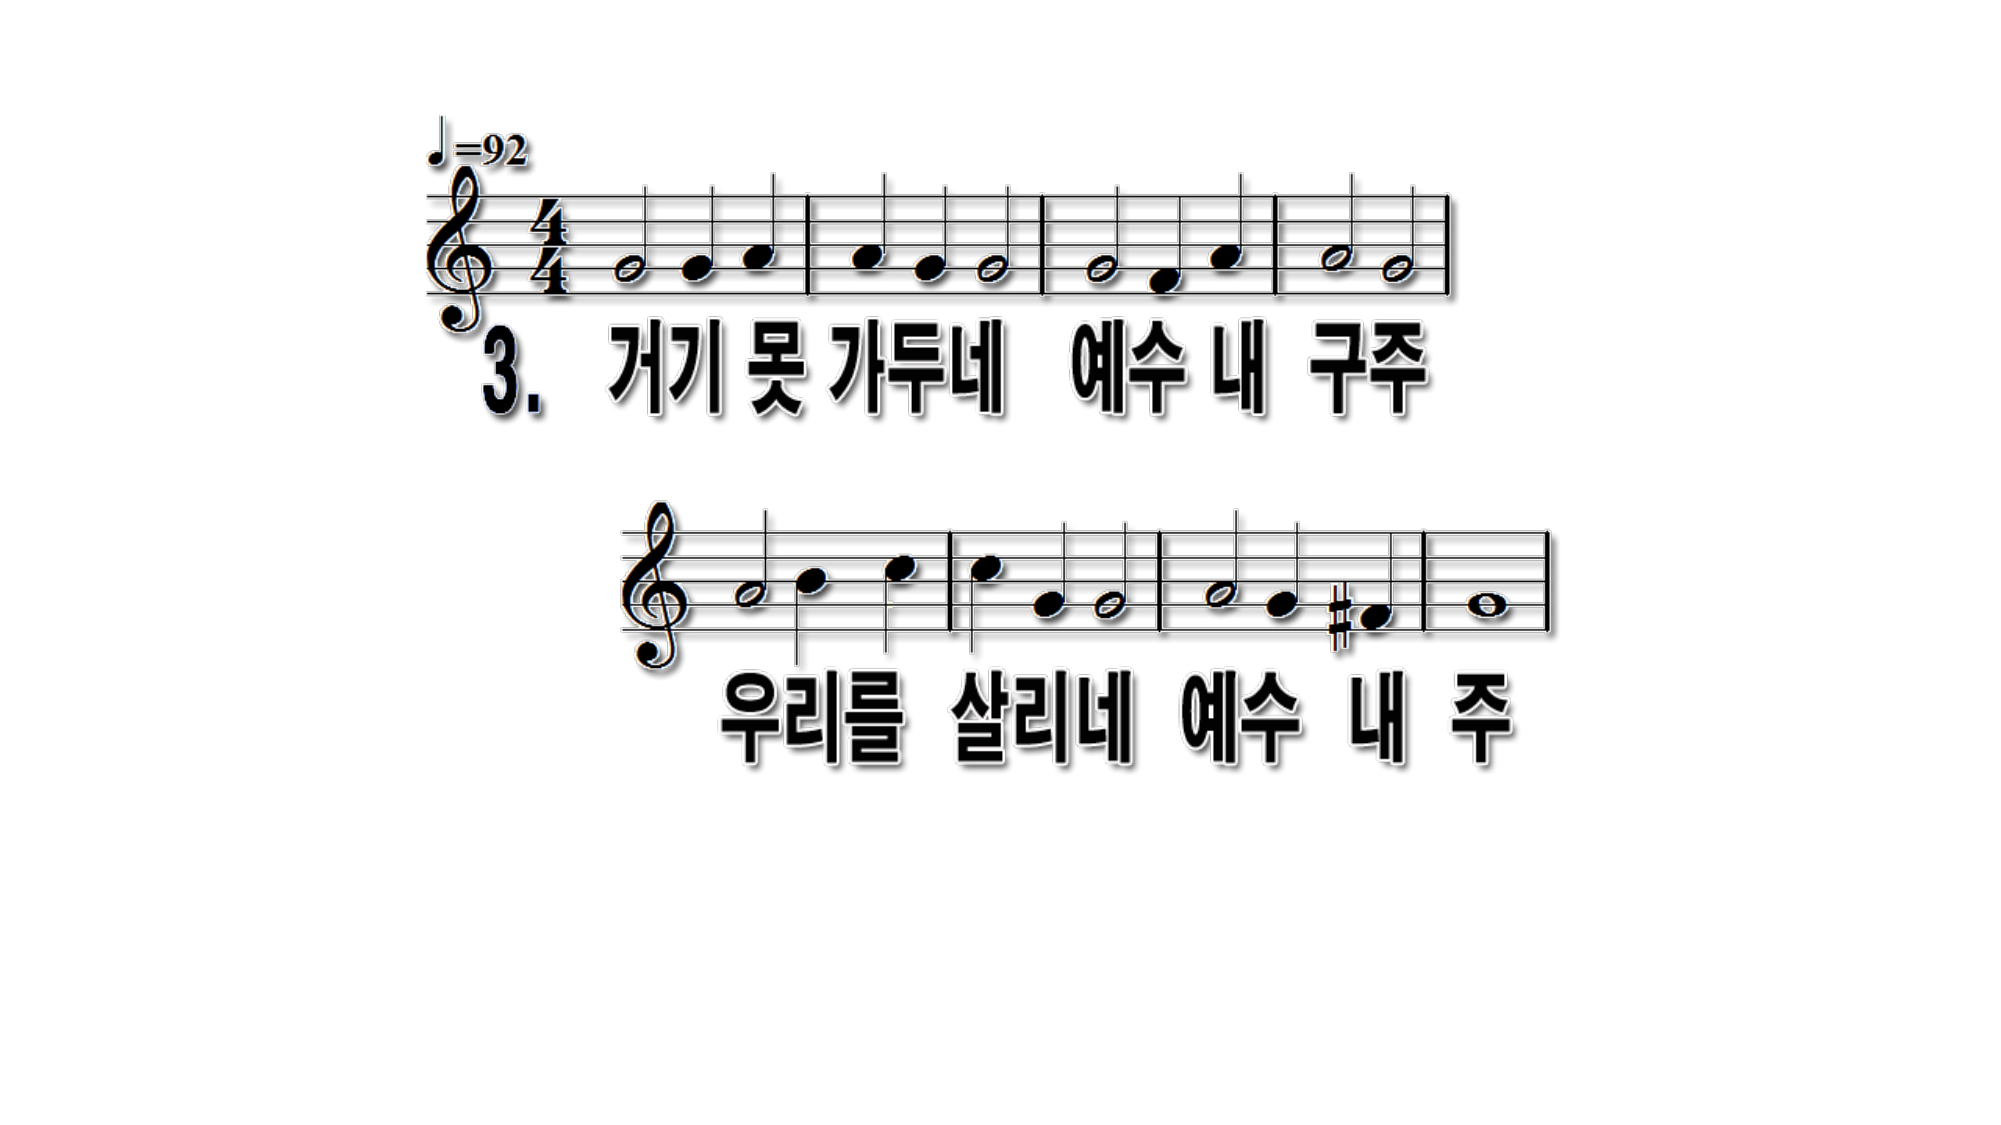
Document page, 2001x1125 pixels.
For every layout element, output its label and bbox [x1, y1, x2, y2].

picture [249, 0, 1750, 815]
